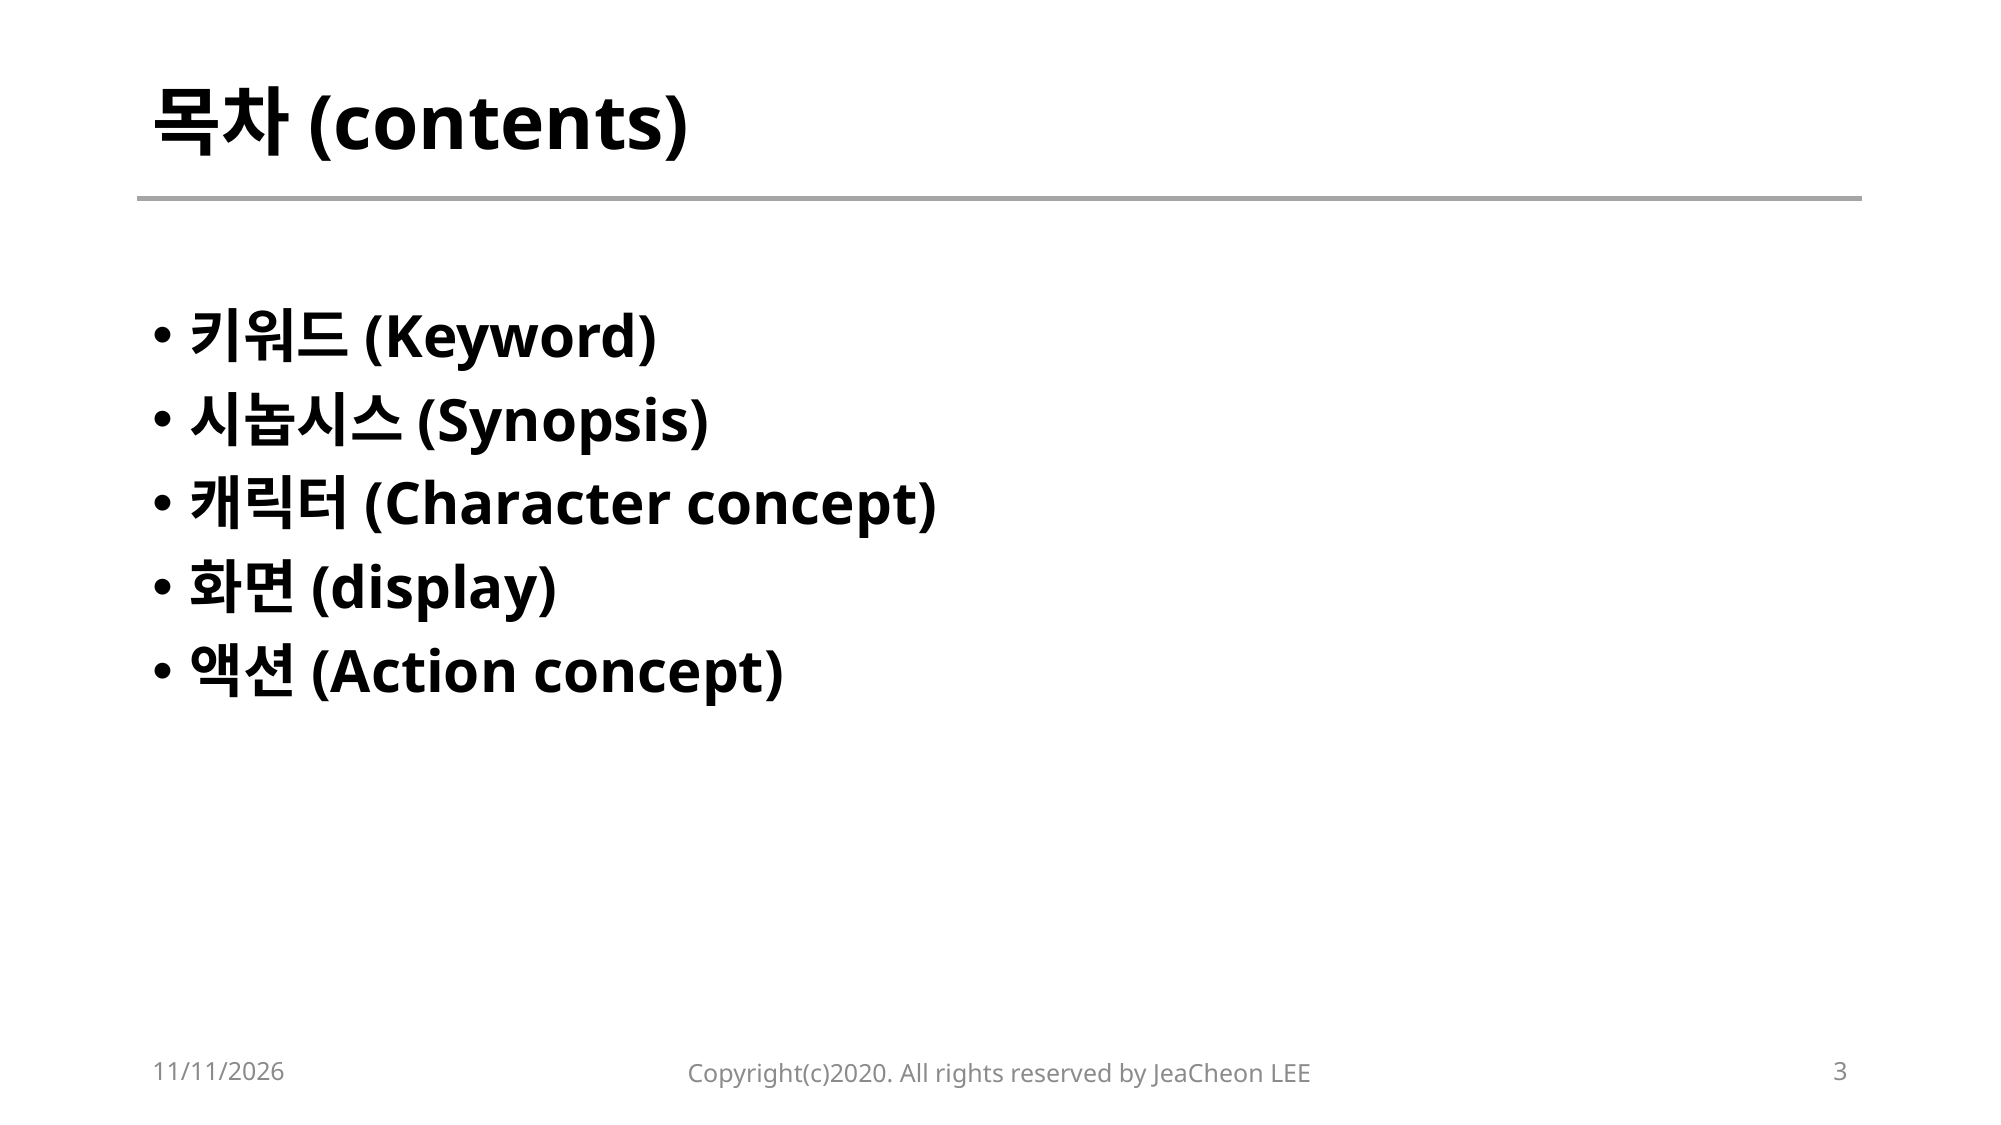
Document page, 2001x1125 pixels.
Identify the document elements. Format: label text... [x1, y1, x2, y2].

slide_number 3 [1412, 1042, 1863, 1103]
title 목차(contents) [137, 59, 1863, 191]
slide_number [137, 1042, 588, 1103]
footer Copyright(c)2020. All rights reserved by JeaCheon LEE [662, 1042, 1338, 1103]
list 키워드(Keyword) 시놉시스(Synopsis) 캐릭터(Character concept) 화면(display) 액션(Action concept) [137, 299, 1863, 1014]
